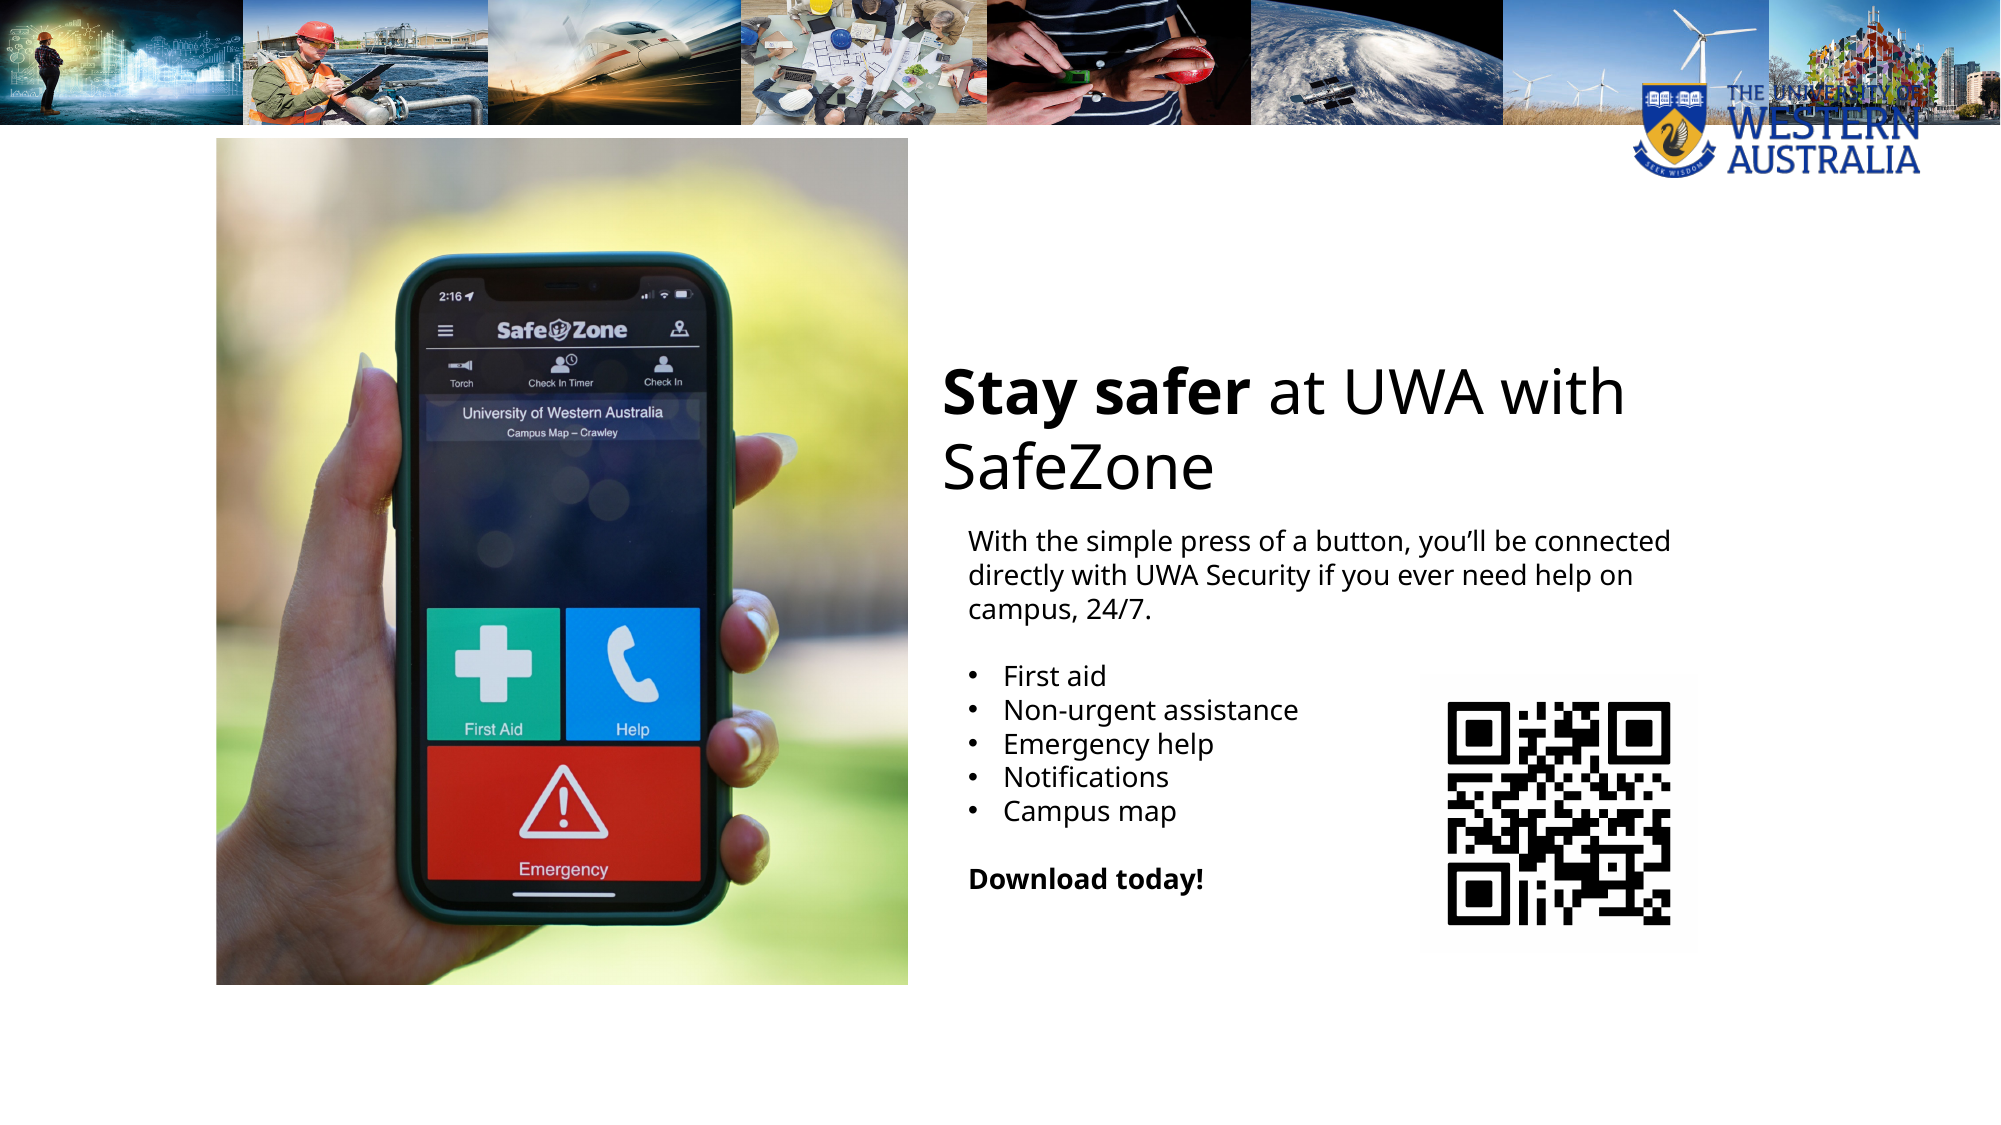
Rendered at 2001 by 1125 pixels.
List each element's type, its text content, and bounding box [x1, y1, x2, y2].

picture [0, 0, 2001, 179]
picture [215, 138, 938, 985]
text_box With the simple press of a button, you’ll be connected directly with UWA Security if you ever need help on campus, 24/7. First aid Non-urgent assistance Emergency help Notifications Campus map Download today! [953, 516, 1698, 903]
picture [1419, 674, 1698, 953]
title Stay safer at UWA with SafeZone [943, 322, 1715, 443]
